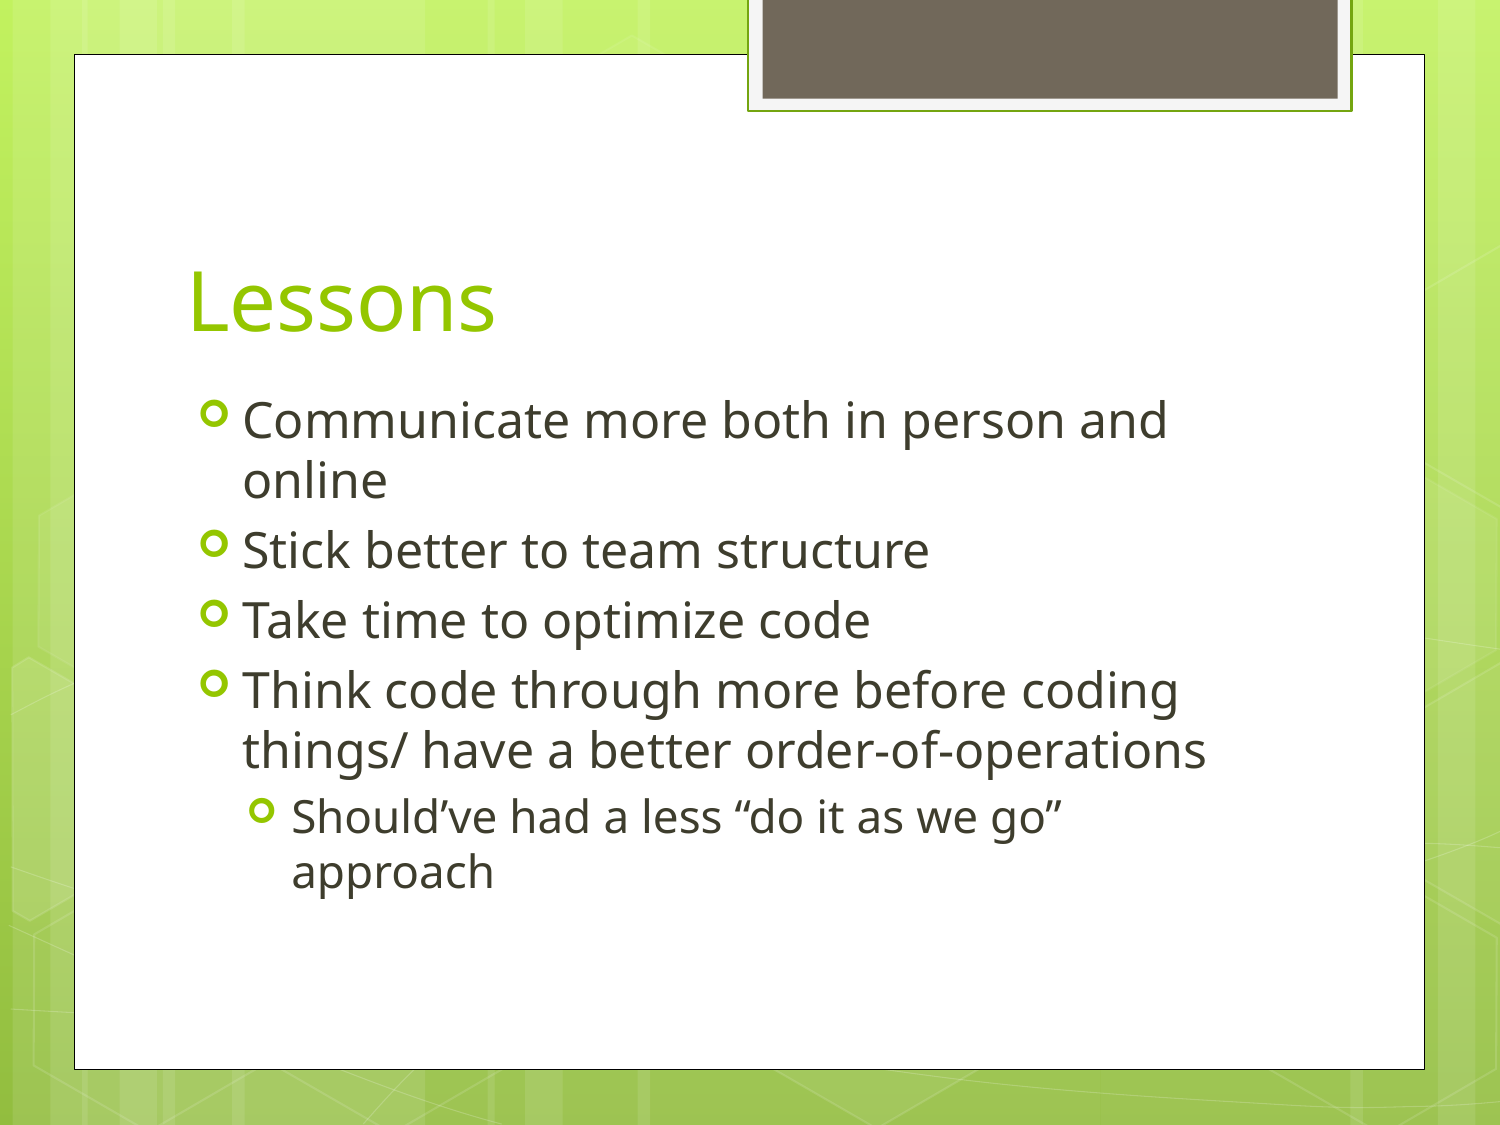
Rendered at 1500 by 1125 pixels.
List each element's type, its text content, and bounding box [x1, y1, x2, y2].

list Communicate more both in person and online Stick better to team structure Take time to optimize code Think code through more before coding things/ have a better order-of-operations Should’ve had a less “do it as we go” approach [171, 381, 1283, 957]
title Lessons [171, 168, 1324, 357]
